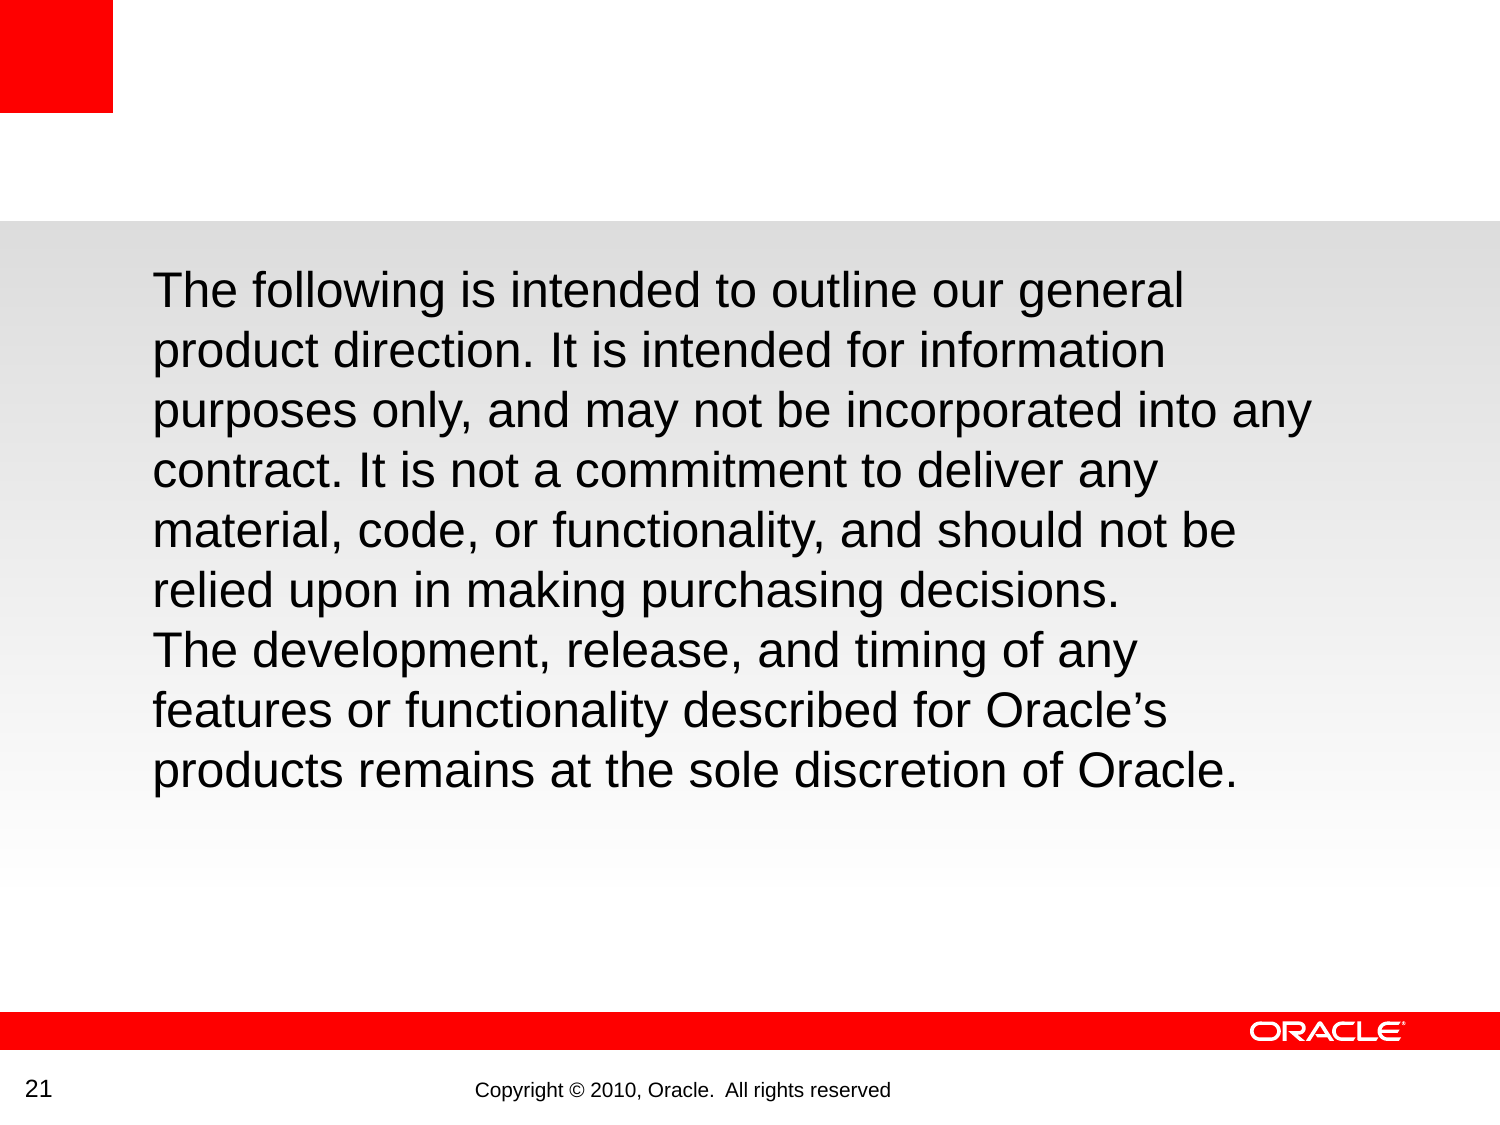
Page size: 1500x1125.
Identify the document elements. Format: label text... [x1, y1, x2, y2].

text_box [0, 221, 1500, 897]
picture [0, 1012, 1500, 1050]
text_box The following is intended to outline our general product direction. It is intended for information purposes only, and may not be incorporated into any contract. It is not a commitment to deliver any material, code, or functionality, and should not be relied upon in making purchasing decisions. The development, release, and timing of any features or functionality described for Oracle’s products remains at the sole discretion of Oracle. [137, 249, 1331, 805]
picture [0, 0, 113, 113]
